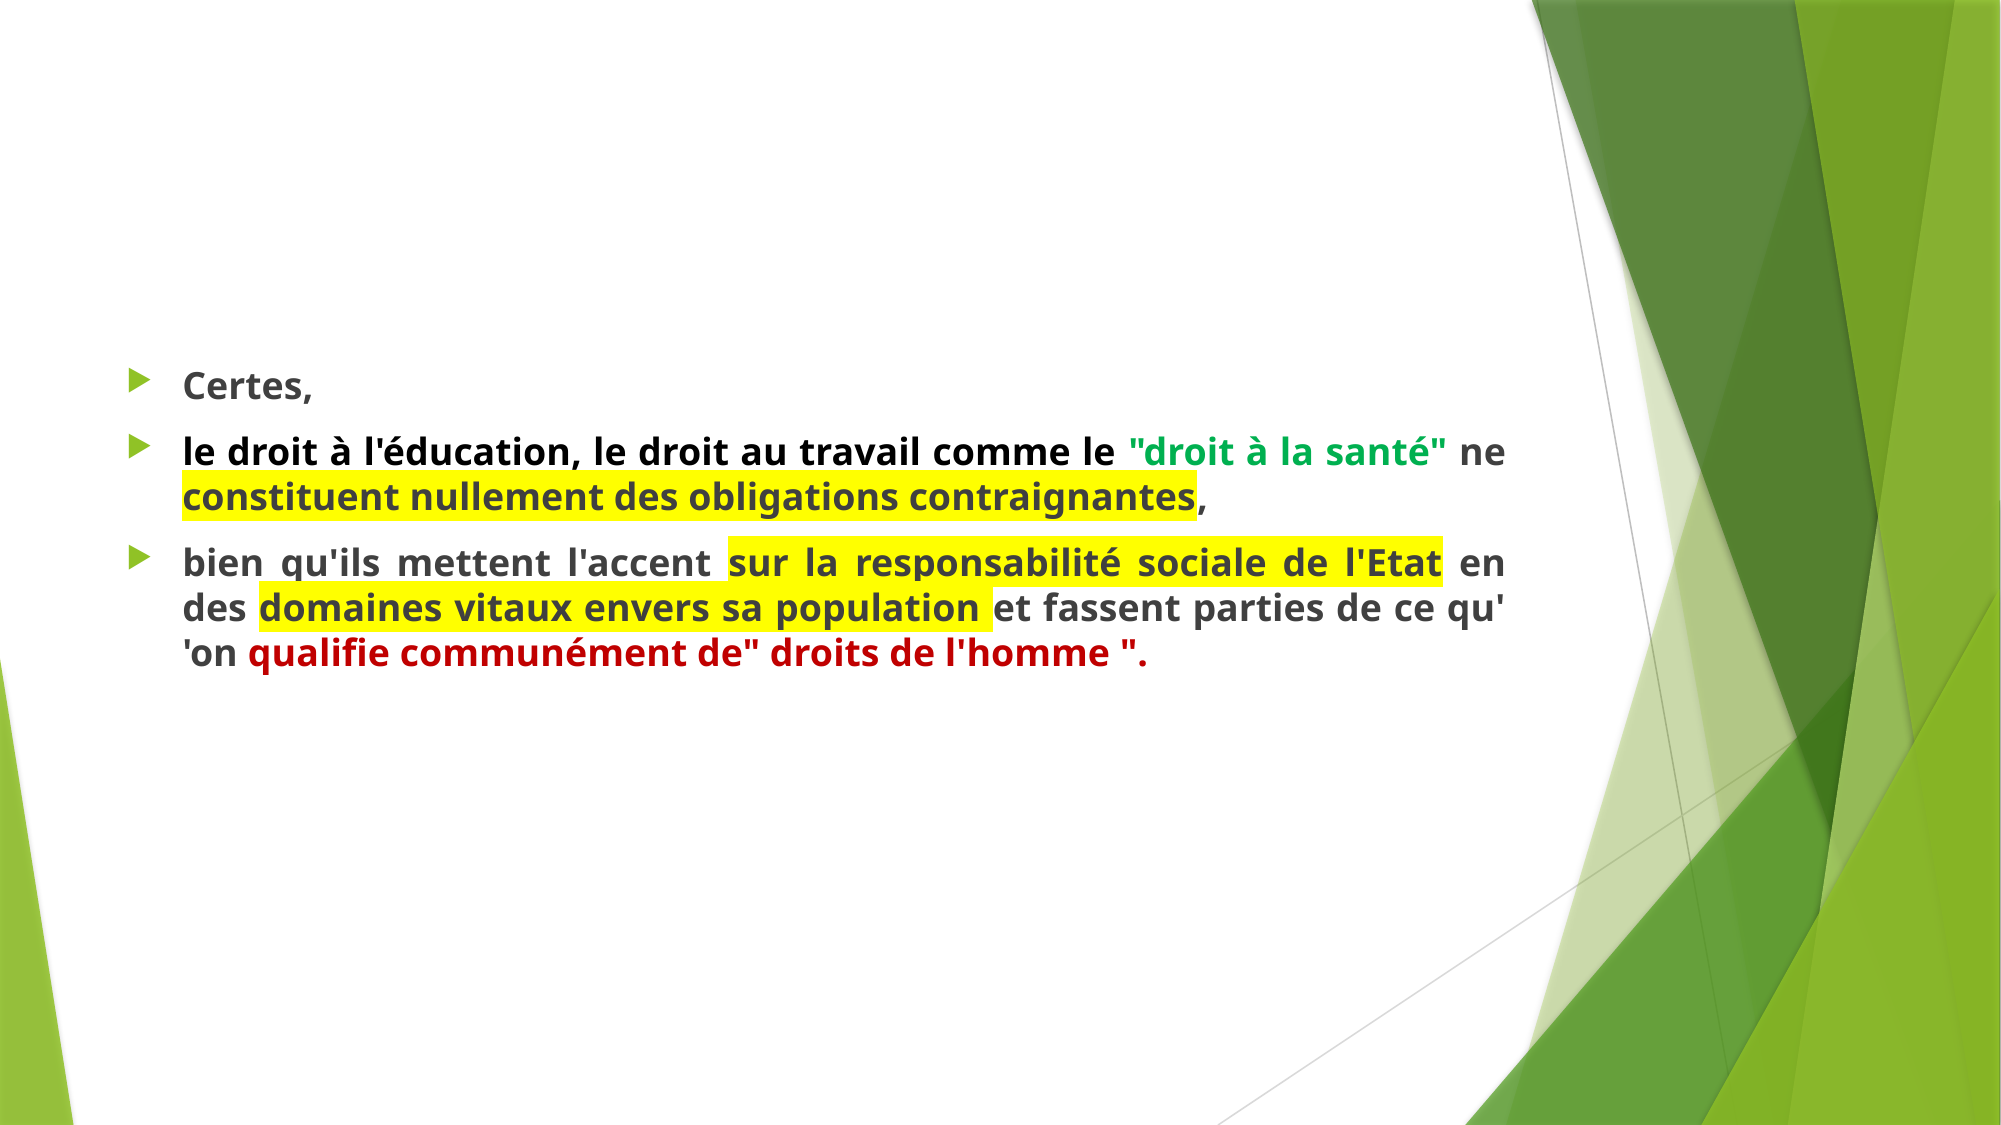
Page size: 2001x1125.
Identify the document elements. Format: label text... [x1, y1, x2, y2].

list Certes, le droit à l'éducation, le droit au travail comme le "droit à la santé" ne constituent nullement des obligations contraignantes, bien qu'ils mettent l'accent sur la responsabilité sociale de l'Etat en des domaines vitaux envers sa population et fassent parties de ce qu' 'on qualifie communément de" droits de l'homme ". [111, 354, 1522, 992]
